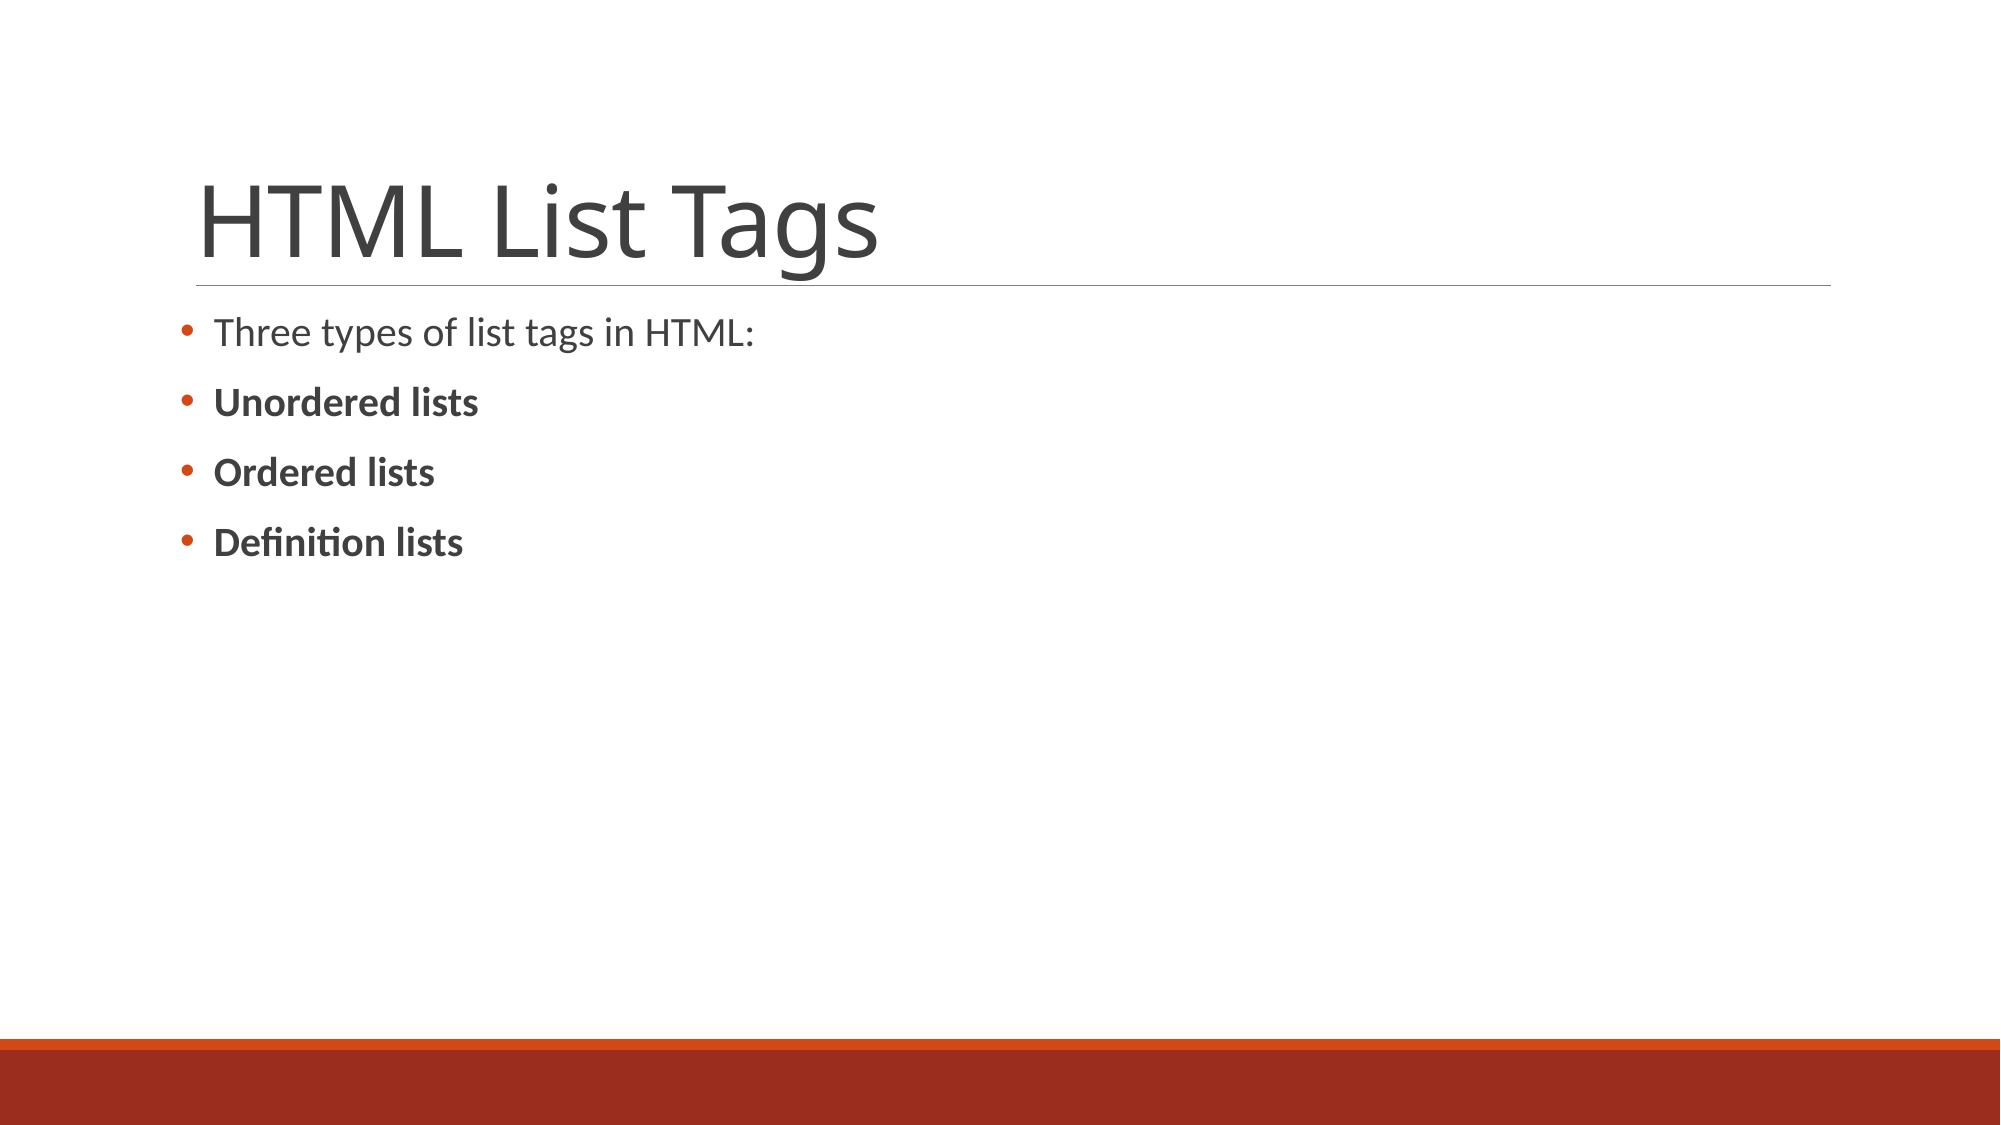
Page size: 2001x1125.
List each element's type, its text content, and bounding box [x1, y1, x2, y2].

title HTML List Tags [180, 47, 1830, 285]
list Three types of list tags in HTML: Unordered lists Ordered lists Definition lists [180, 302, 1830, 963]
